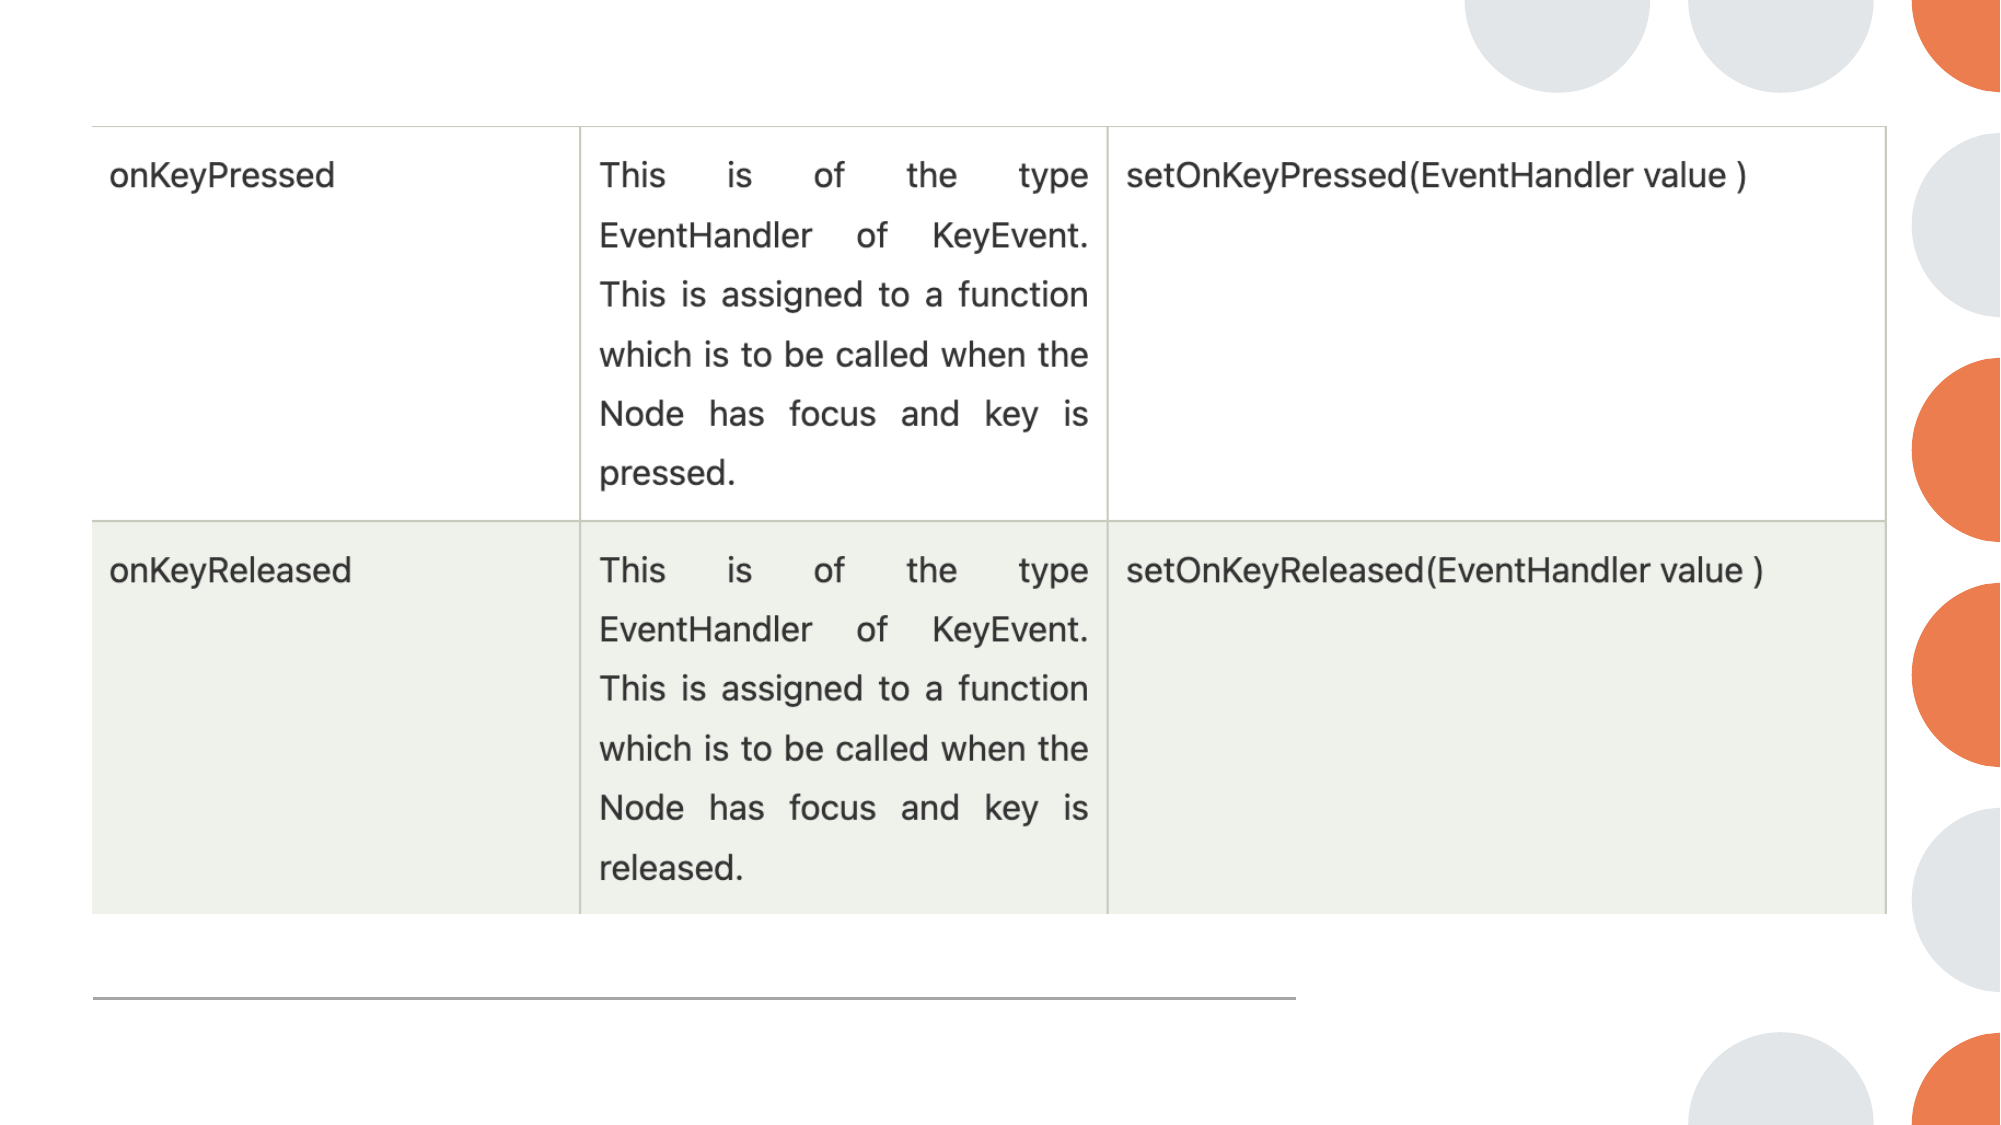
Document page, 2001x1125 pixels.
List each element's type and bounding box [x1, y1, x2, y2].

list [92, 126, 1887, 914]
